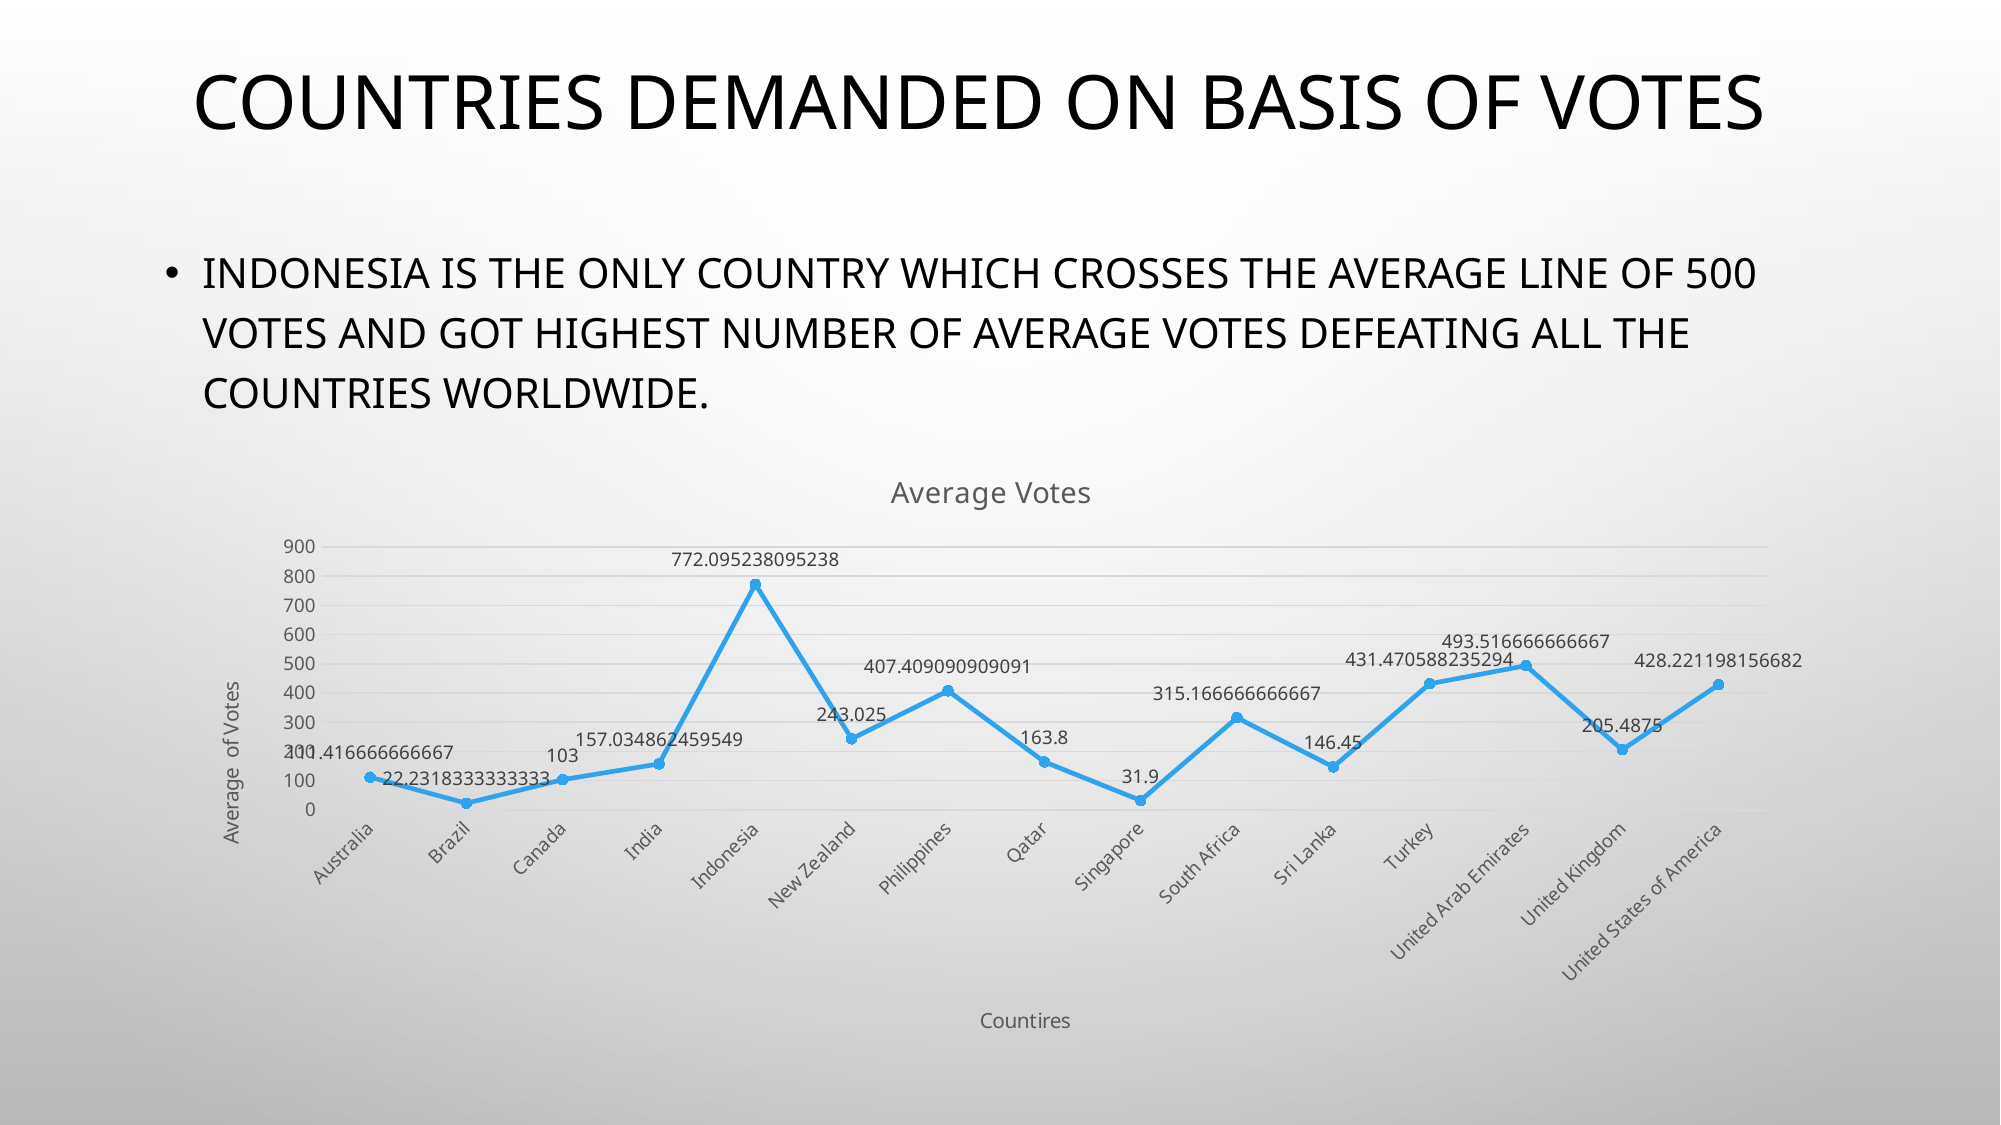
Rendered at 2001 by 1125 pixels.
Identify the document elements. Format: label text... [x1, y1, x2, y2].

picture [0, 0, 2000, 1125]
title Countries Demanded on basis of votes [108, 35, 1851, 175]
list Indonesia is the only country which crosses the average line of 500 votes and got highest number of average votes defeating all the countries worldwide. [149, 229, 1851, 405]
chart [183, 442, 1804, 1067]
